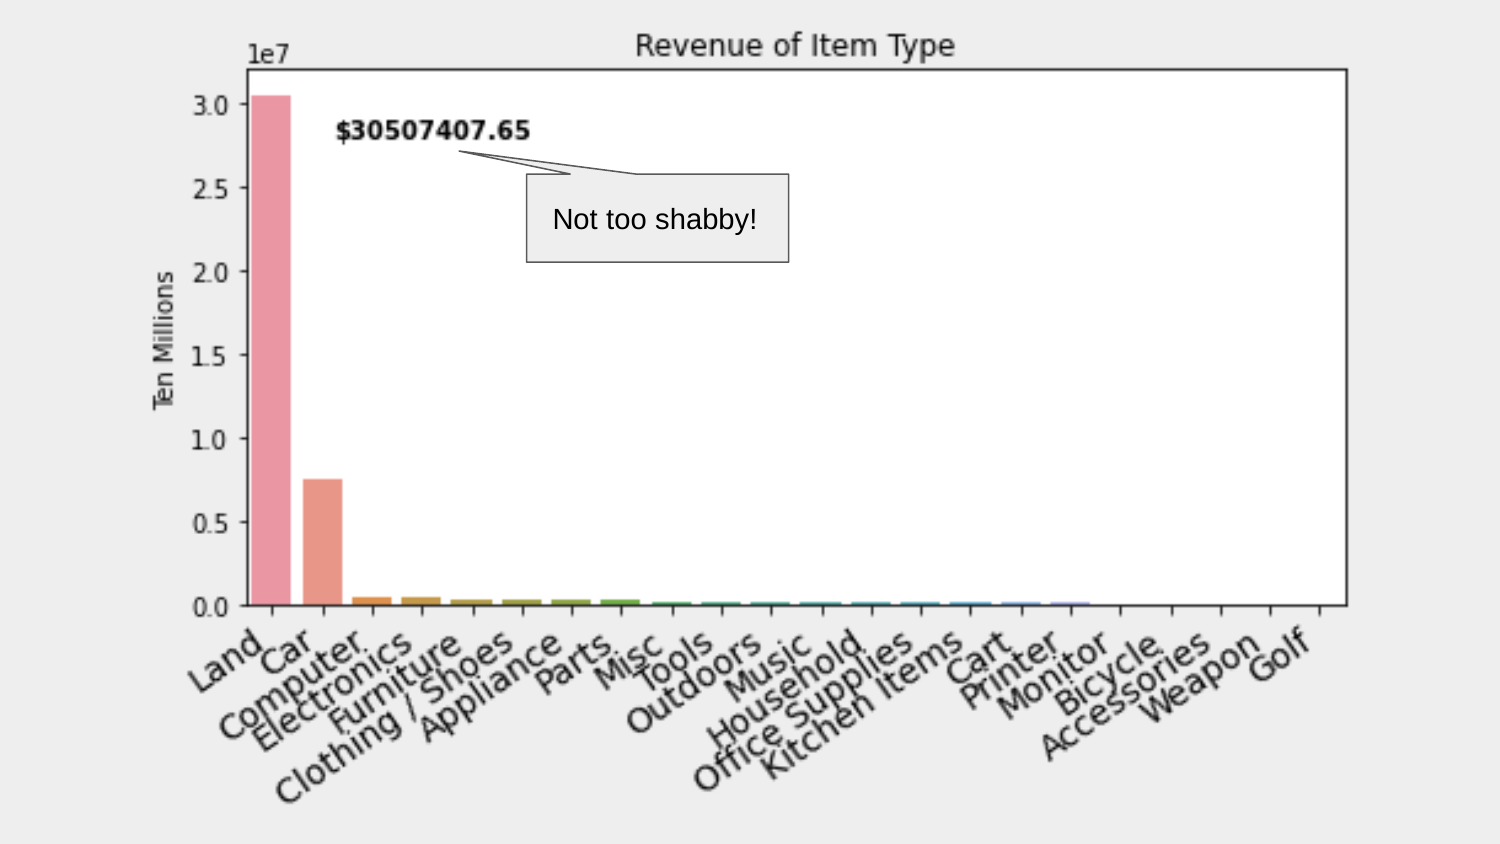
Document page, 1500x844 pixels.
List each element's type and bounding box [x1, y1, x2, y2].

picture [139, 15, 1361, 829]
